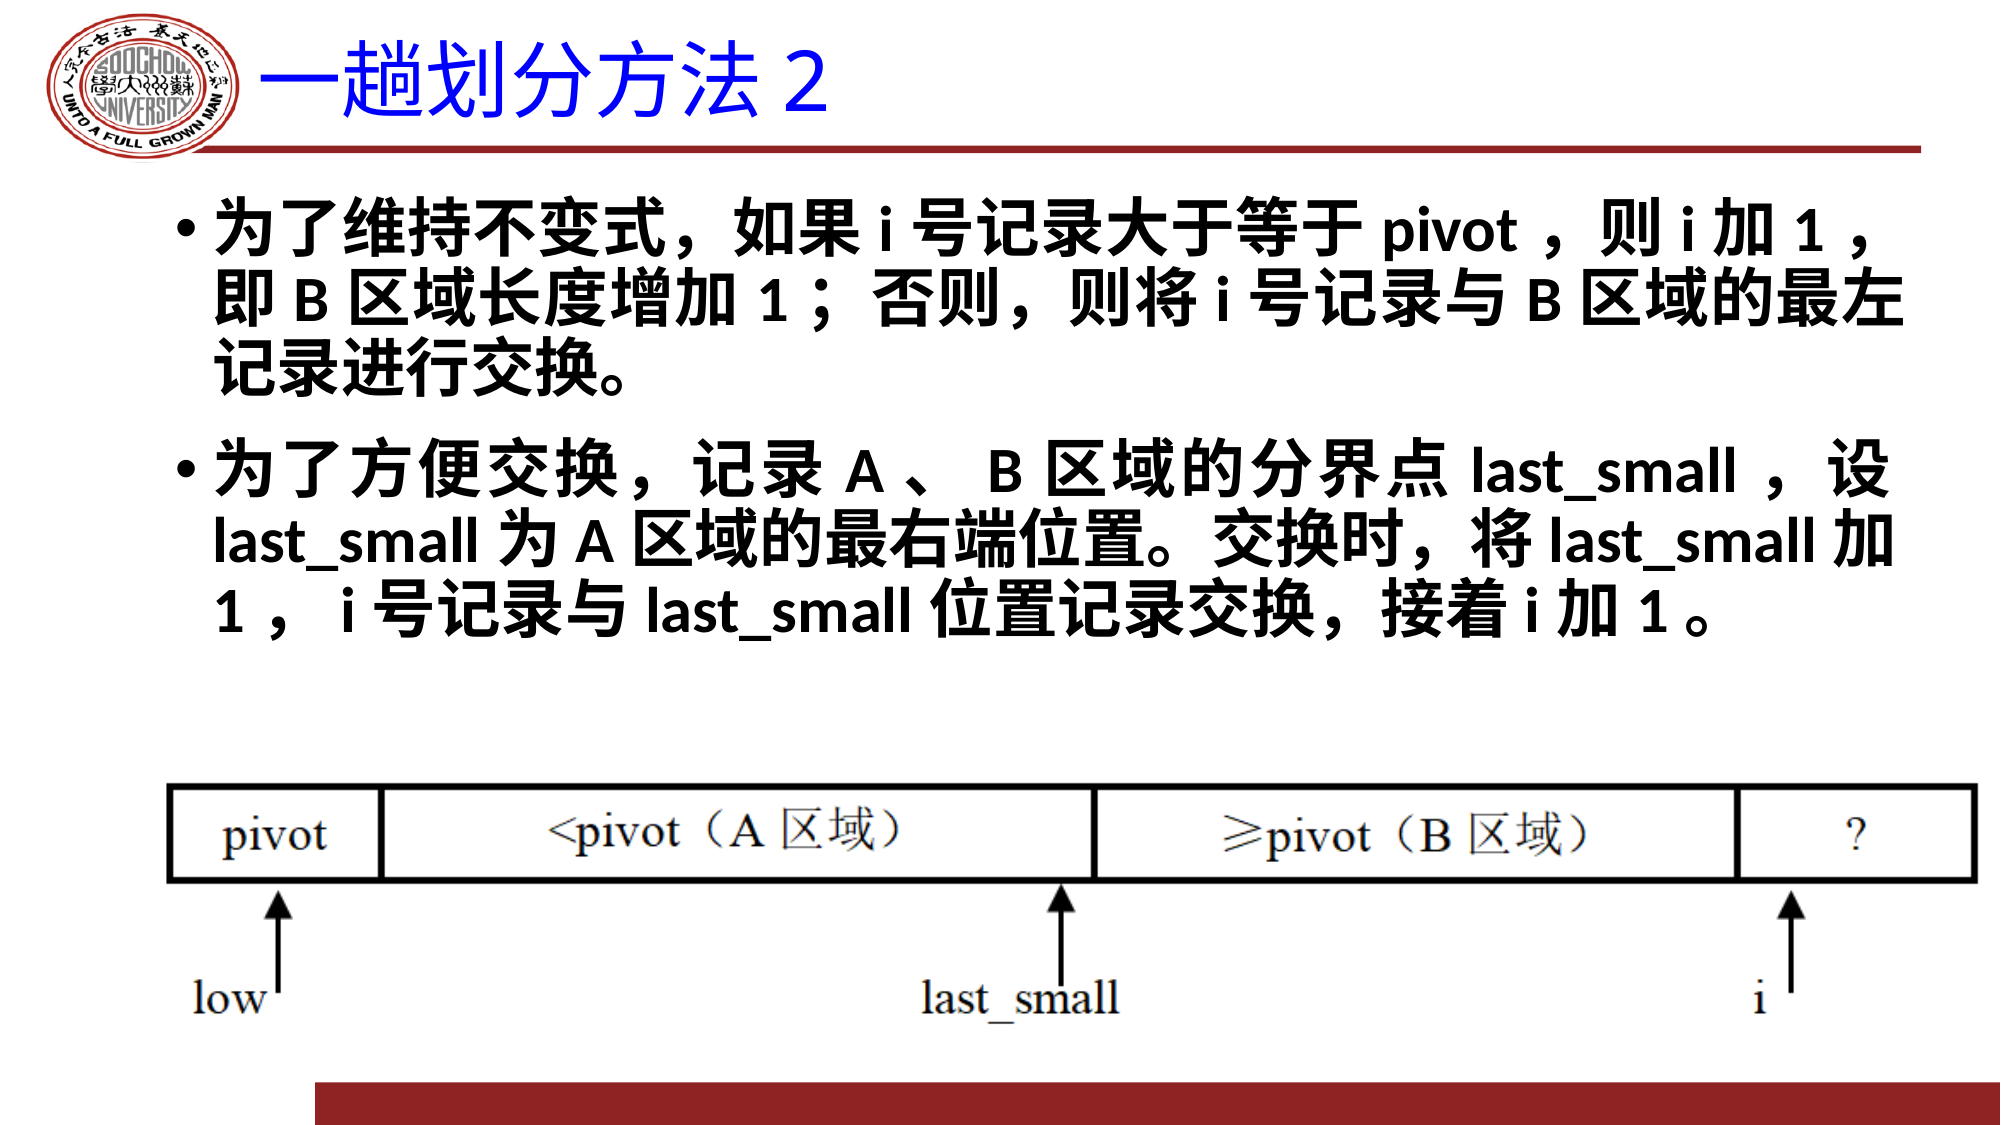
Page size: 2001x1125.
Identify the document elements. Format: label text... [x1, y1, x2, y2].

title 一趟划分方法2 [242, 30, 1922, 138]
picture [40, 9, 246, 163]
picture [148, 775, 1997, 1037]
list 为了维持不变式，如果i号记录大于等于pivot，则i加1，即B区域长度增加1；否则，则将i号记录与B区域的最左记录进行交换。 为了方便交换，记录A、B区域的分界点last_small，设last_small为A区域的最右端位置。交换时，将last_small加1，i号记录与last_small位置记录交换，接着i加1。 [159, 188, 1922, 775]
